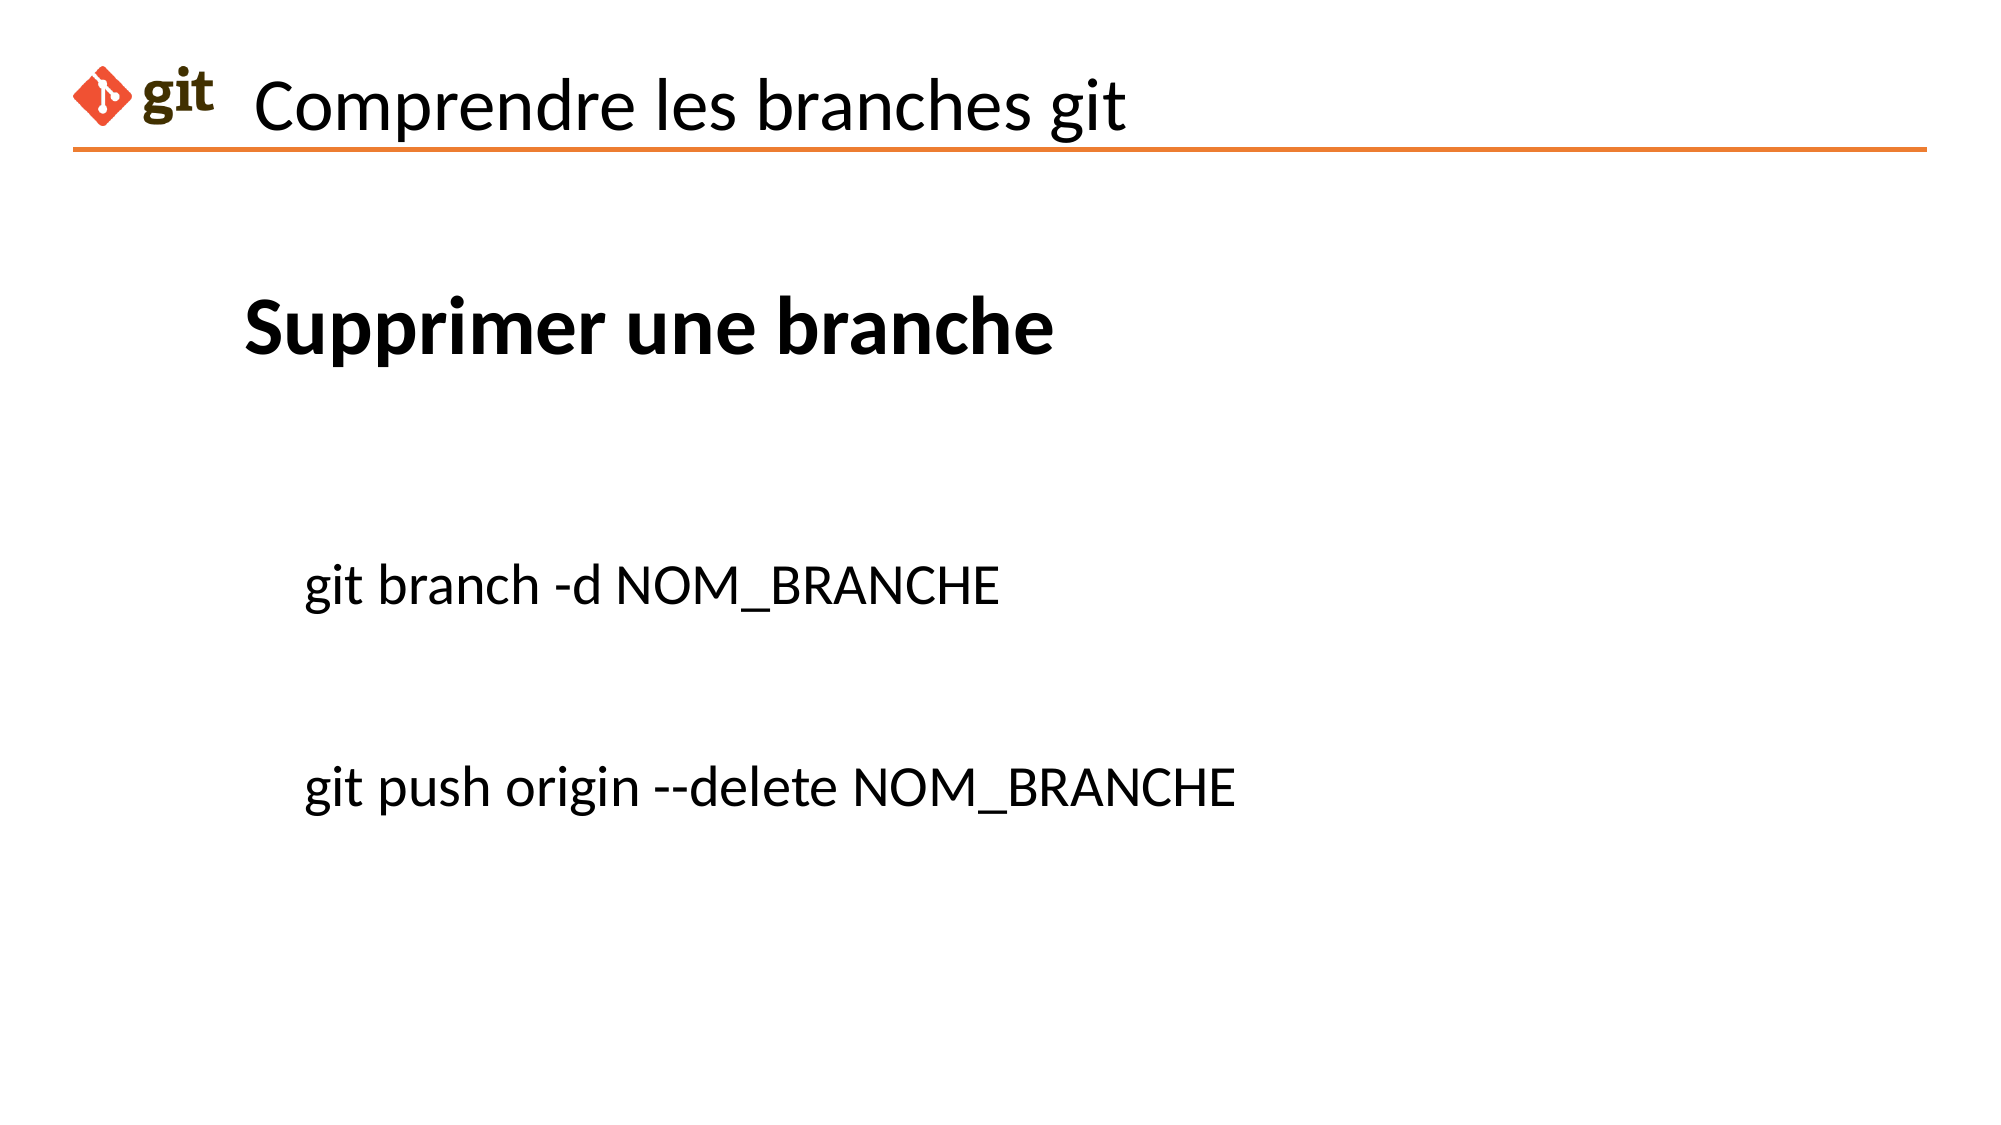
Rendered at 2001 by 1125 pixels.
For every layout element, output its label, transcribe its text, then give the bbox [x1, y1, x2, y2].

text_box git push origin --delete NOM_BRANCHE [289, 740, 1830, 826]
text_box git branch -d NOM_BRANCHE [289, 538, 1830, 624]
text_box Supprimer une branche [230, 264, 1770, 379]
picture [73, 66, 214, 126]
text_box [73, 34, 1927, 158]
